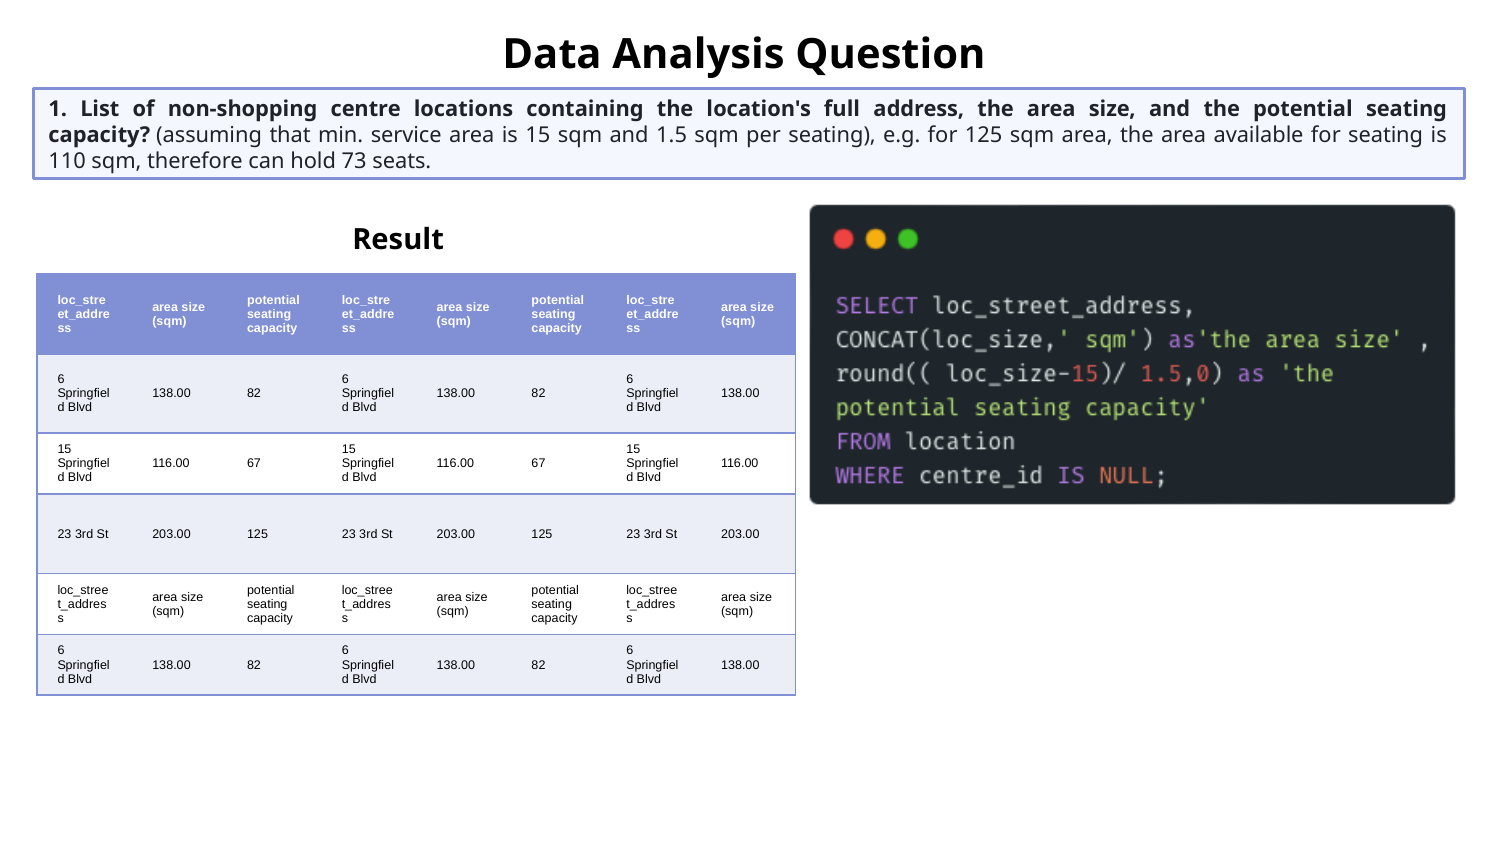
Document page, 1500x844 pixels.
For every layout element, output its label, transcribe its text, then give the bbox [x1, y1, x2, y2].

table_cell 116.00 [701, 434, 788, 493]
table_cell 6 Springfield Blvd [606, 635, 701, 694]
table_cell 23 3rd St [322, 495, 416, 573]
table_cell 82 [227, 635, 322, 694]
picture [793, 202, 1465, 532]
table_cell area size (sqm) [701, 574, 795, 634]
table_cell 67 [227, 434, 322, 493]
table_cell 15 Springfield Blvd [606, 434, 701, 493]
table_cell 203.00 [132, 495, 227, 573]
table_cell loc_street_address [322, 574, 416, 634]
table_cell loc_street_address [606, 574, 701, 634]
table_header area size (sqm) [132, 275, 227, 353]
table_cell 116.00 [416, 434, 511, 493]
table_cell 67 [511, 434, 606, 493]
table_cell 15 Springfield Blvd [38, 434, 132, 493]
table_header potential seating capacity [227, 275, 322, 353]
table_cell loc_street_address [38, 574, 132, 634]
table_cell 138.00 [132, 635, 227, 694]
table_header loc_street_address [322, 275, 416, 353]
table_cell 125 [511, 495, 606, 573]
table_cell area size (sqm) [416, 574, 511, 634]
table_cell 138.00 [701, 355, 788, 432]
table_header area size (sqm) [701, 275, 788, 353]
table_cell 6 Springfield Blvd [322, 355, 416, 432]
title Data Analysis Question [111, 12, 1377, 88]
table_header potential seating capacity [511, 275, 606, 353]
table_cell potential seating capacity [227, 574, 322, 634]
table_cell 23 3rd St [606, 495, 701, 573]
table_header loc_street_address [606, 275, 701, 353]
table_header loc_street_address [38, 275, 132, 353]
table_cell 82 [511, 355, 606, 432]
table_cell potential seating capacity [511, 574, 606, 634]
table_header area size (sqm) [416, 275, 511, 353]
table_cell 125 [227, 495, 322, 573]
table_cell area size (sqm) [132, 574, 227, 634]
table_cell 6 Springfield Blvd [606, 355, 701, 432]
table_cell 6 Springfield Blvd [322, 635, 416, 694]
table_cell 82 [227, 355, 322, 432]
table_cell 138.00 [416, 355, 511, 432]
table_cell 138.00 [416, 635, 511, 694]
text_box Result [291, 213, 506, 263]
table_cell 116.00 [132, 434, 227, 493]
table_cell 203.00 [701, 495, 795, 573]
table_cell 138.00 [132, 355, 227, 432]
table_cell 138.00 [701, 635, 795, 694]
table_cell 203.00 [416, 495, 511, 573]
table_cell 15 Springfield Blvd [322, 434, 416, 493]
table_cell 6 Springfield Blvd [38, 355, 132, 432]
table_cell 23 3rd St [38, 495, 132, 573]
table_cell 6 Springfield Blvd [38, 635, 132, 694]
table_cell 82 [511, 635, 606, 694]
text_box 1. List of non-shopping centre locations containing the location's full address, the area size, and the potential seating capacity? (assuming that min. service area is 15 sqm and 1.5 sqm per seating), e.g. for 125 sqm area, the area available for seating is 110 sqm, therefore can hold 73 seats. [33, 88, 1465, 179]
